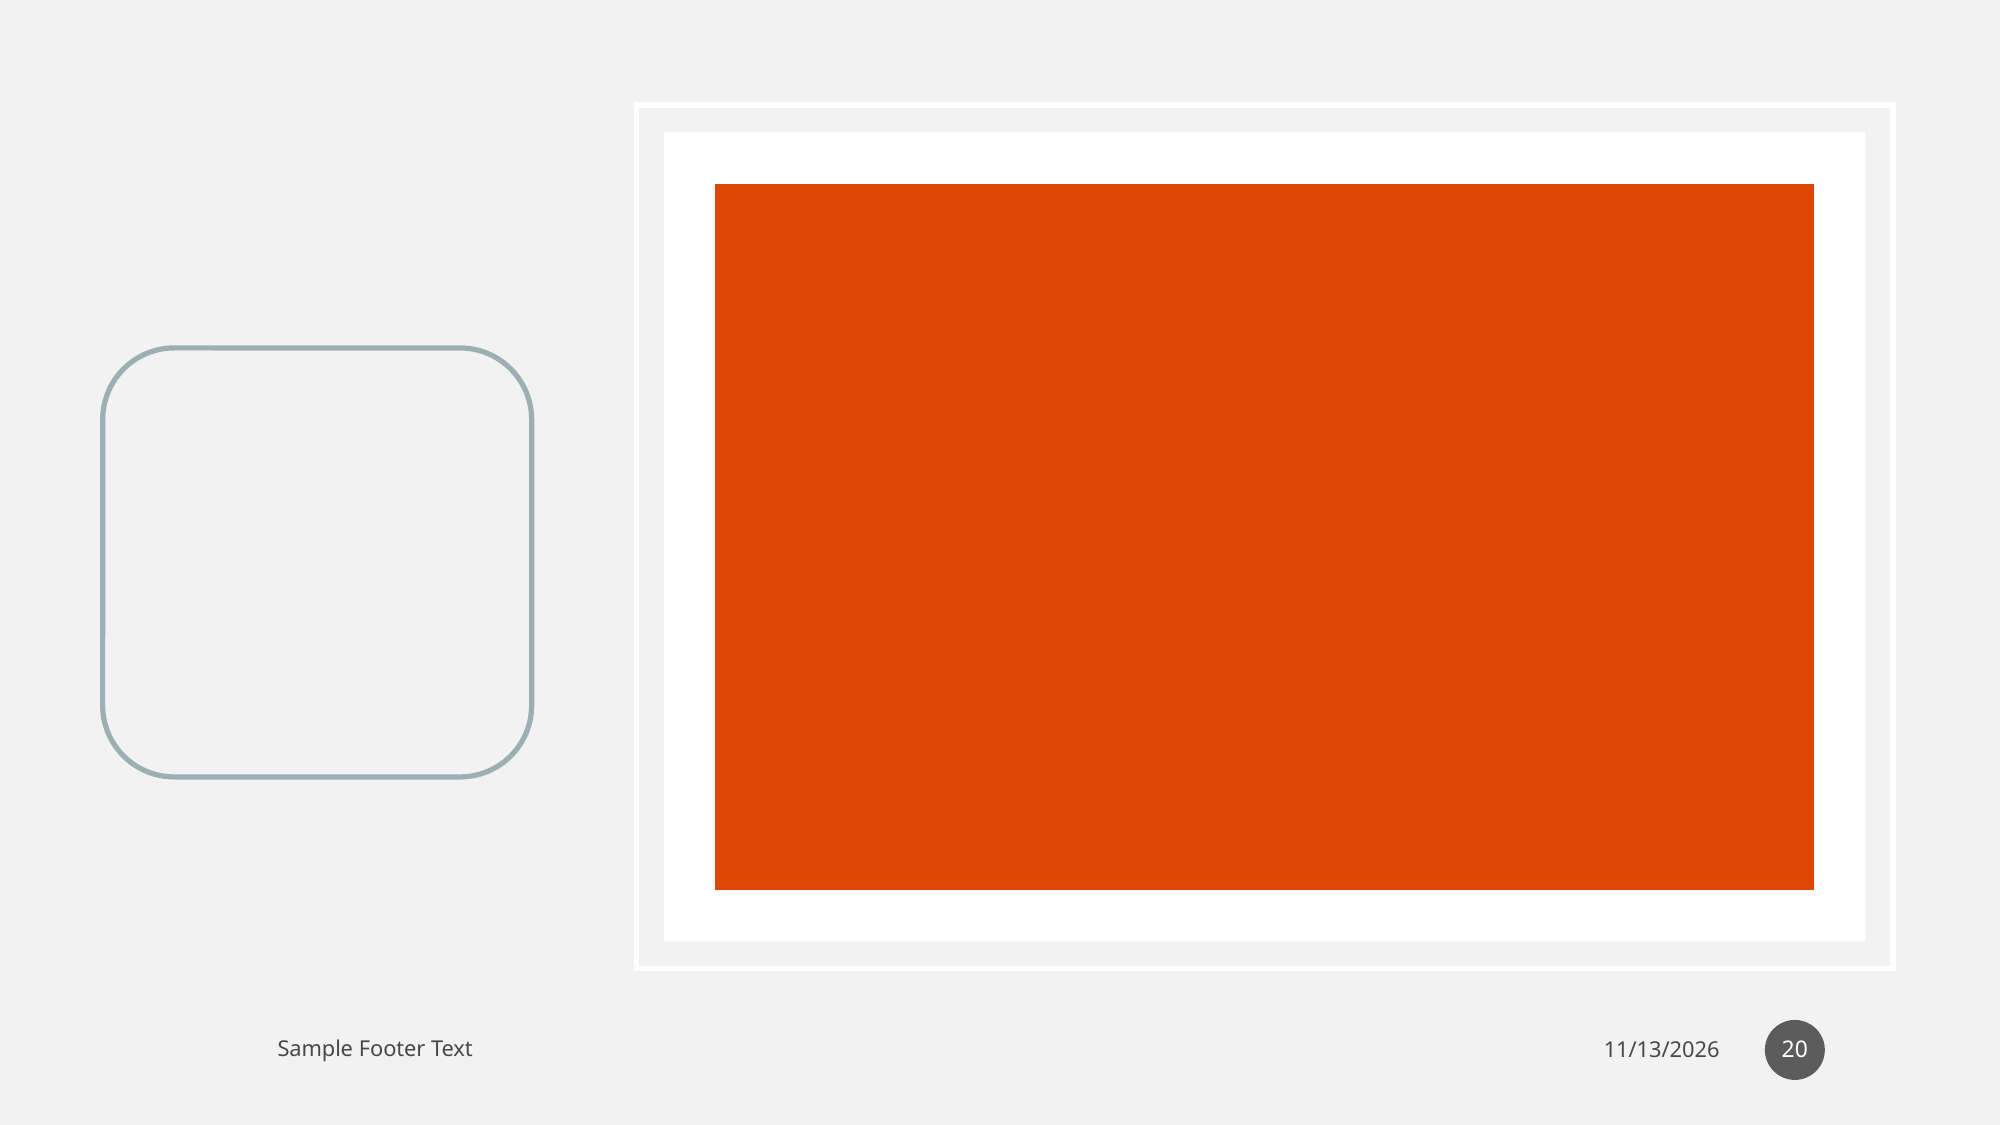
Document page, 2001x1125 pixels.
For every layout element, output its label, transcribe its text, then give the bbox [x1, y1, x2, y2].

footer Sample Footer Text [262, 1023, 1231, 1076]
text_box [663, 131, 1866, 943]
text_box [635, 104, 1894, 969]
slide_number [1283, 1023, 1735, 1077]
text_box [101, 346, 533, 778]
slide_number 20 [1764, 1019, 1825, 1080]
picture [715, 184, 1814, 890]
